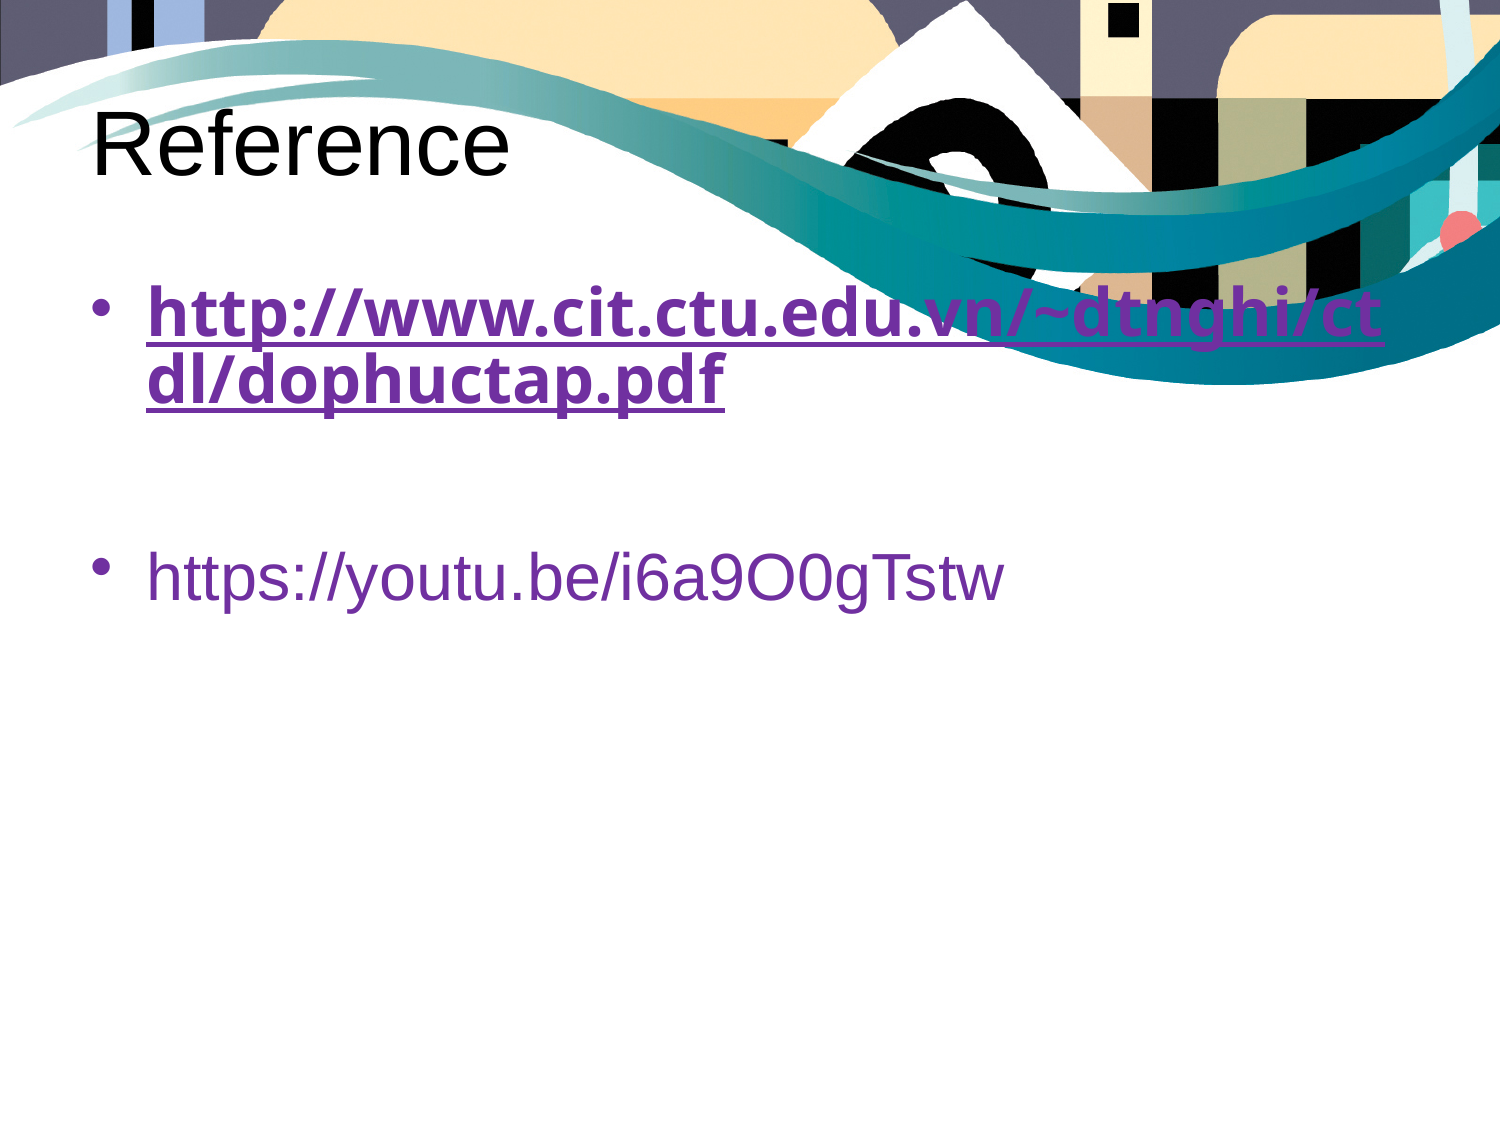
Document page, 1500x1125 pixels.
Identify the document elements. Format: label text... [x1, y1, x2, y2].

list http://www.cit.ctu.edu.vn/~dtnghi/ctdl/dophuctap.pdf https://youtu.be/i6a9O0gTstw [75, 262, 1425, 1005]
picture [0, 0, 1500, 1125]
title Reference [75, 45, 1425, 233]
